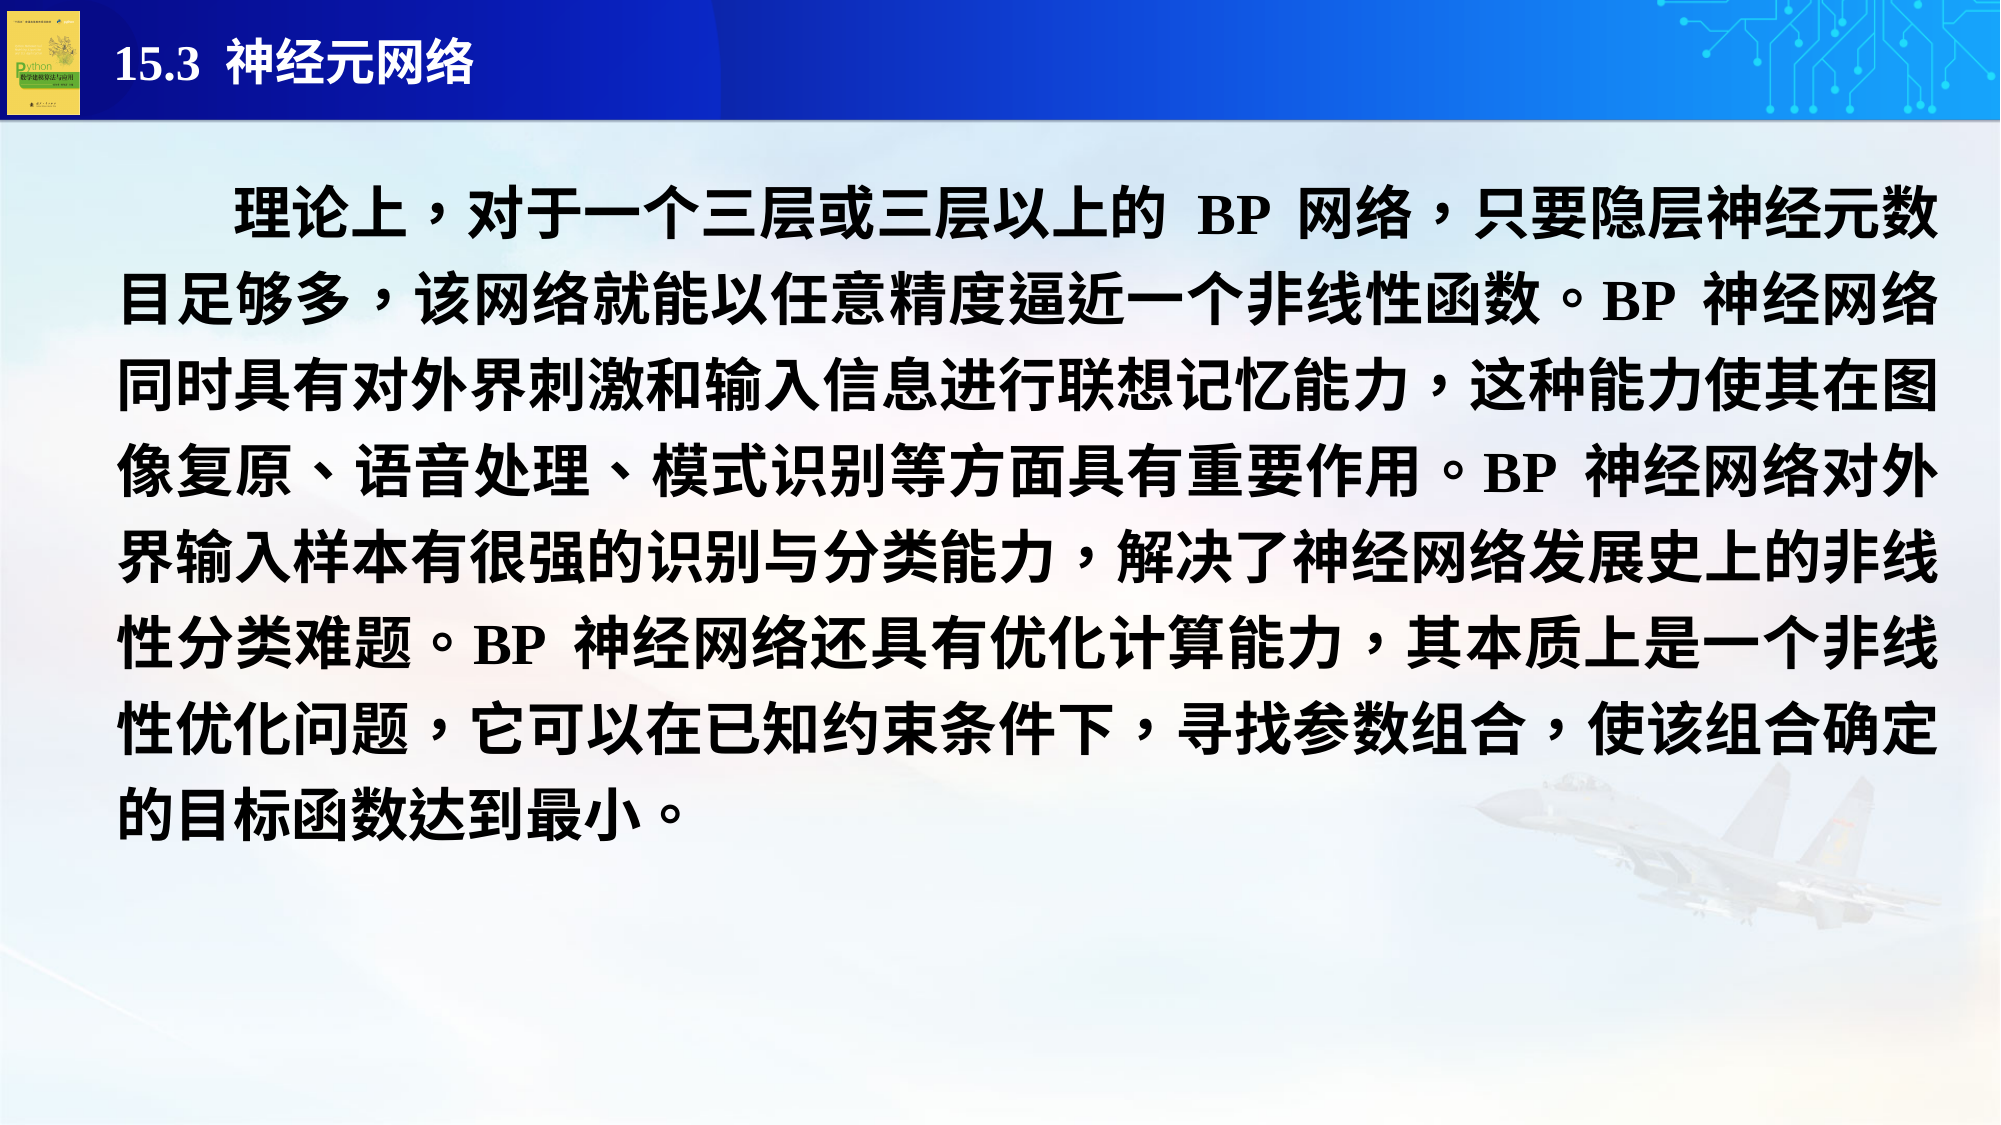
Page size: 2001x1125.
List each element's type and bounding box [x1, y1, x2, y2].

picture [0, 0, 2000, 1125]
text_box [116, 171, 1939, 1069]
